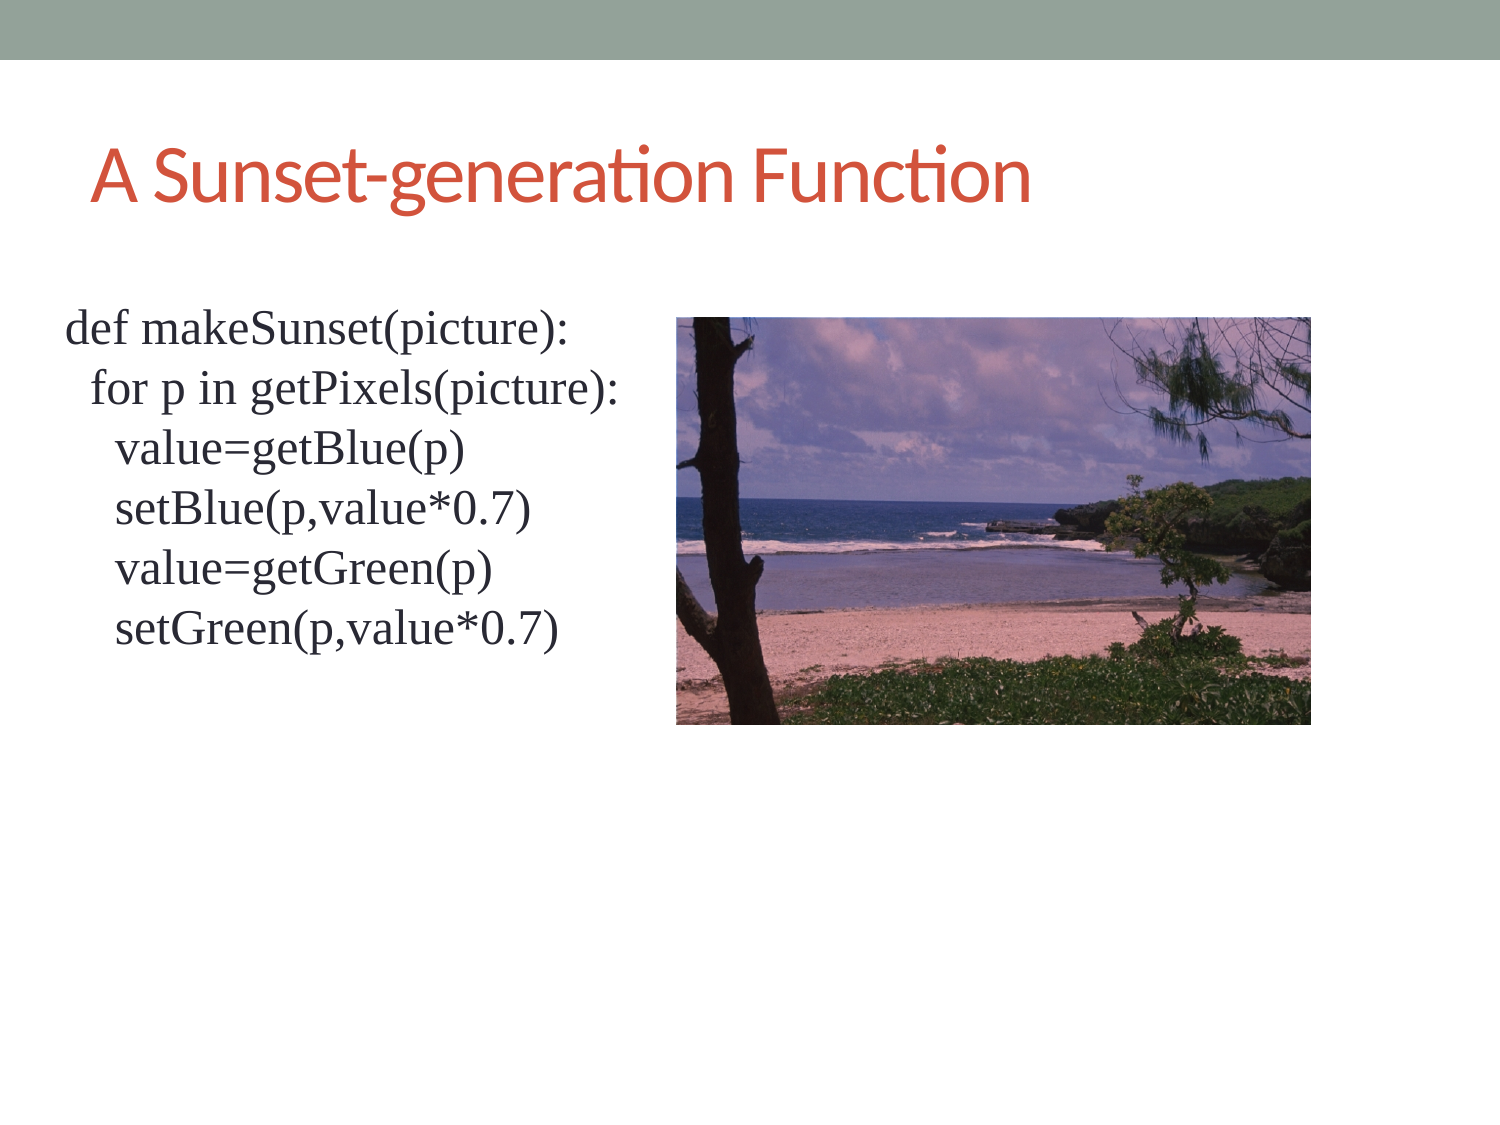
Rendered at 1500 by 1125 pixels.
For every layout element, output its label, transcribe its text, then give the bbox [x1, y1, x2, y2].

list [675, 317, 1311, 726]
text_box def makeSunset(picture): for p in getPixels(picture): value=getBlue(p) setBlue(p,value*0.7) value=getGreen(p) setGreen(p,value*0.7) [49, 287, 638, 808]
title A Sunset-generation Function [75, 87, 1425, 250]
